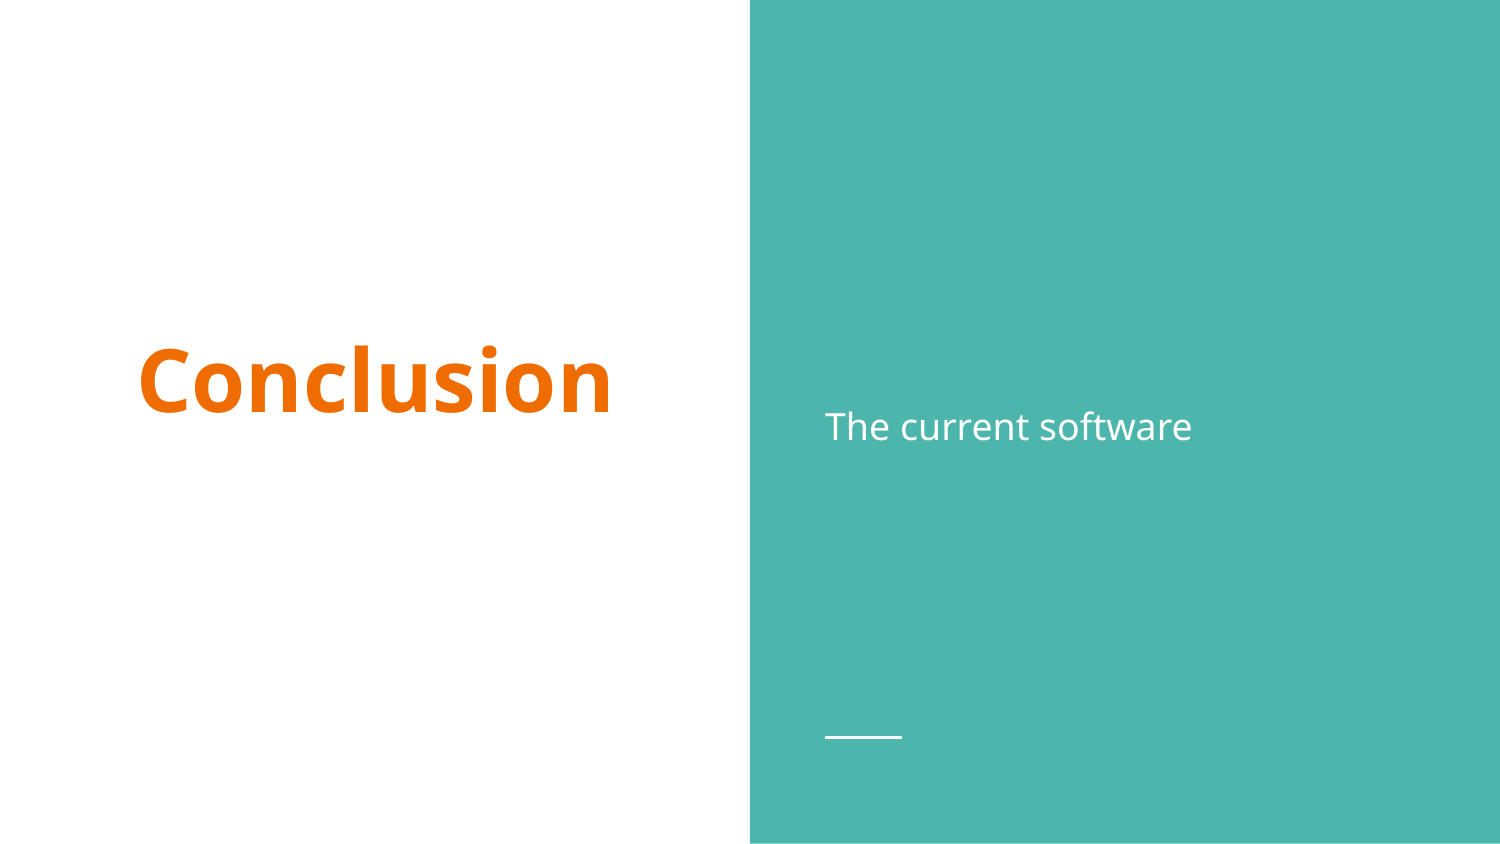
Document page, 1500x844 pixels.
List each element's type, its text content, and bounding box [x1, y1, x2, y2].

title Conclusion [43, 170, 708, 446]
list The current software [810, 118, 1440, 725]
